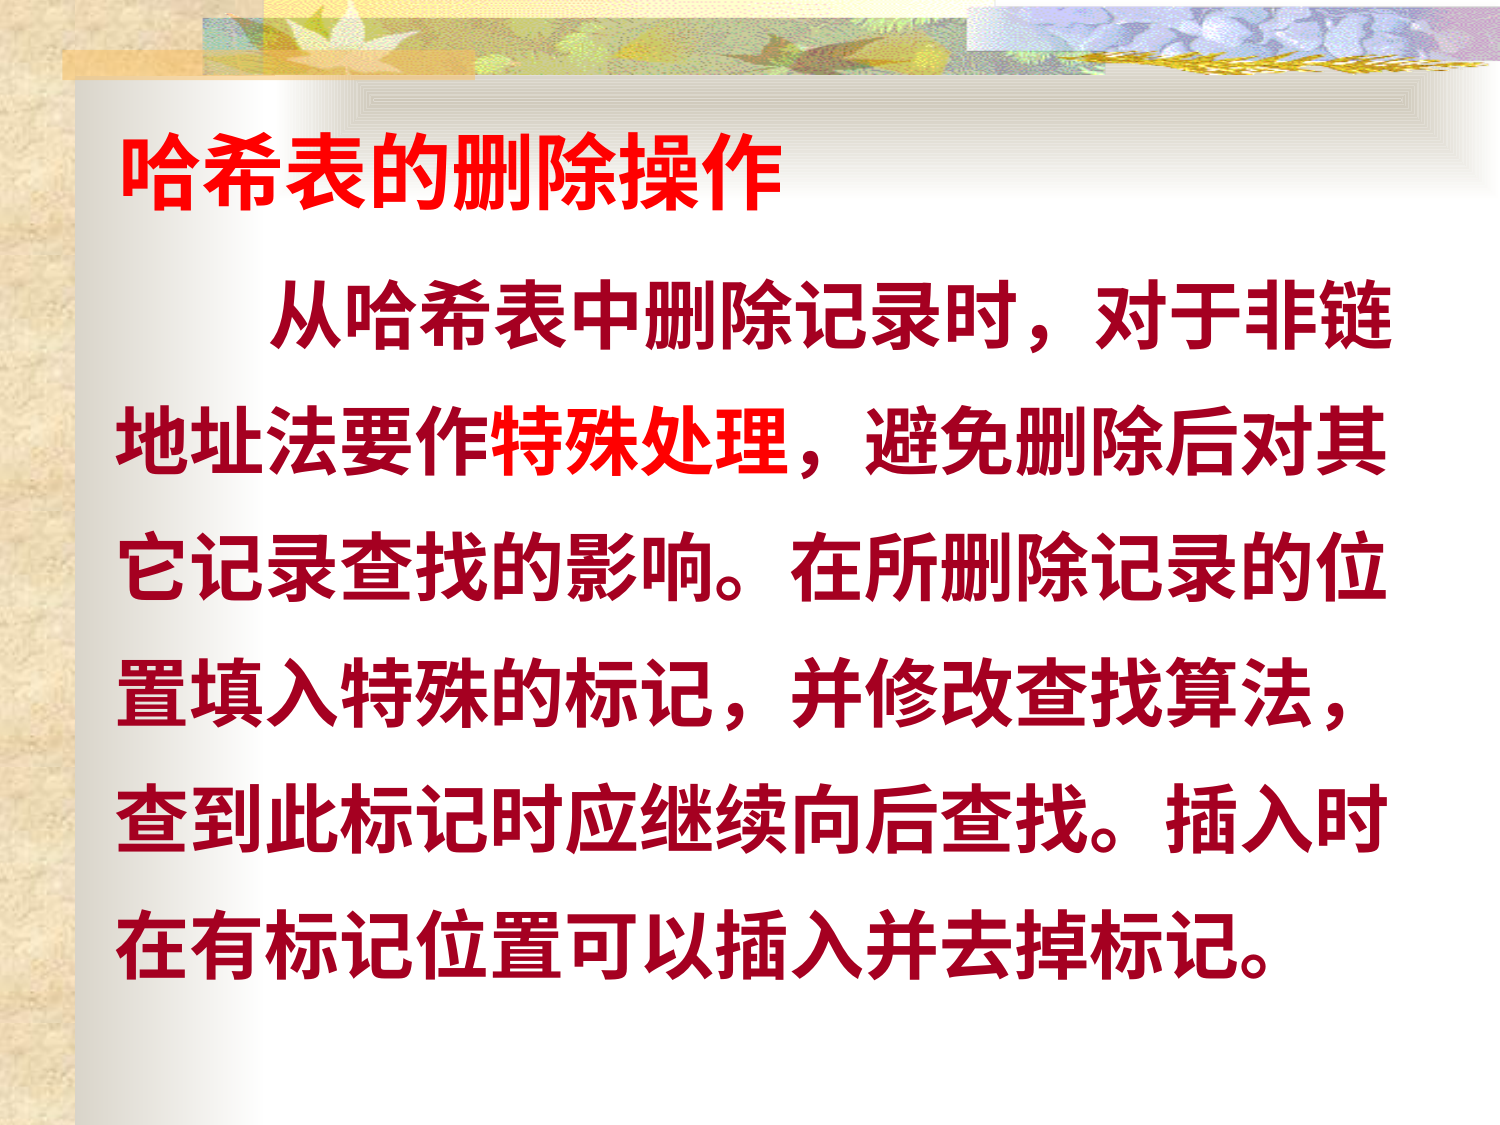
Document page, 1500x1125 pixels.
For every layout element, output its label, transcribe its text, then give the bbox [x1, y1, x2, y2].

text_box 从哈希表中删除记录时，对于非链地址法要作特殊处理，避免删除后对其它记录查找的影响。在所删除记录的位置填入特殊的标记，并修改查找算法，查到此标记时应继续向后查找。插入时在有标记位置可以插入并去掉标记。 [99, 224, 1425, 996]
picture [0, 0, 1500, 1125]
text_box 哈希表的删除操作 [103, 112, 800, 228]
